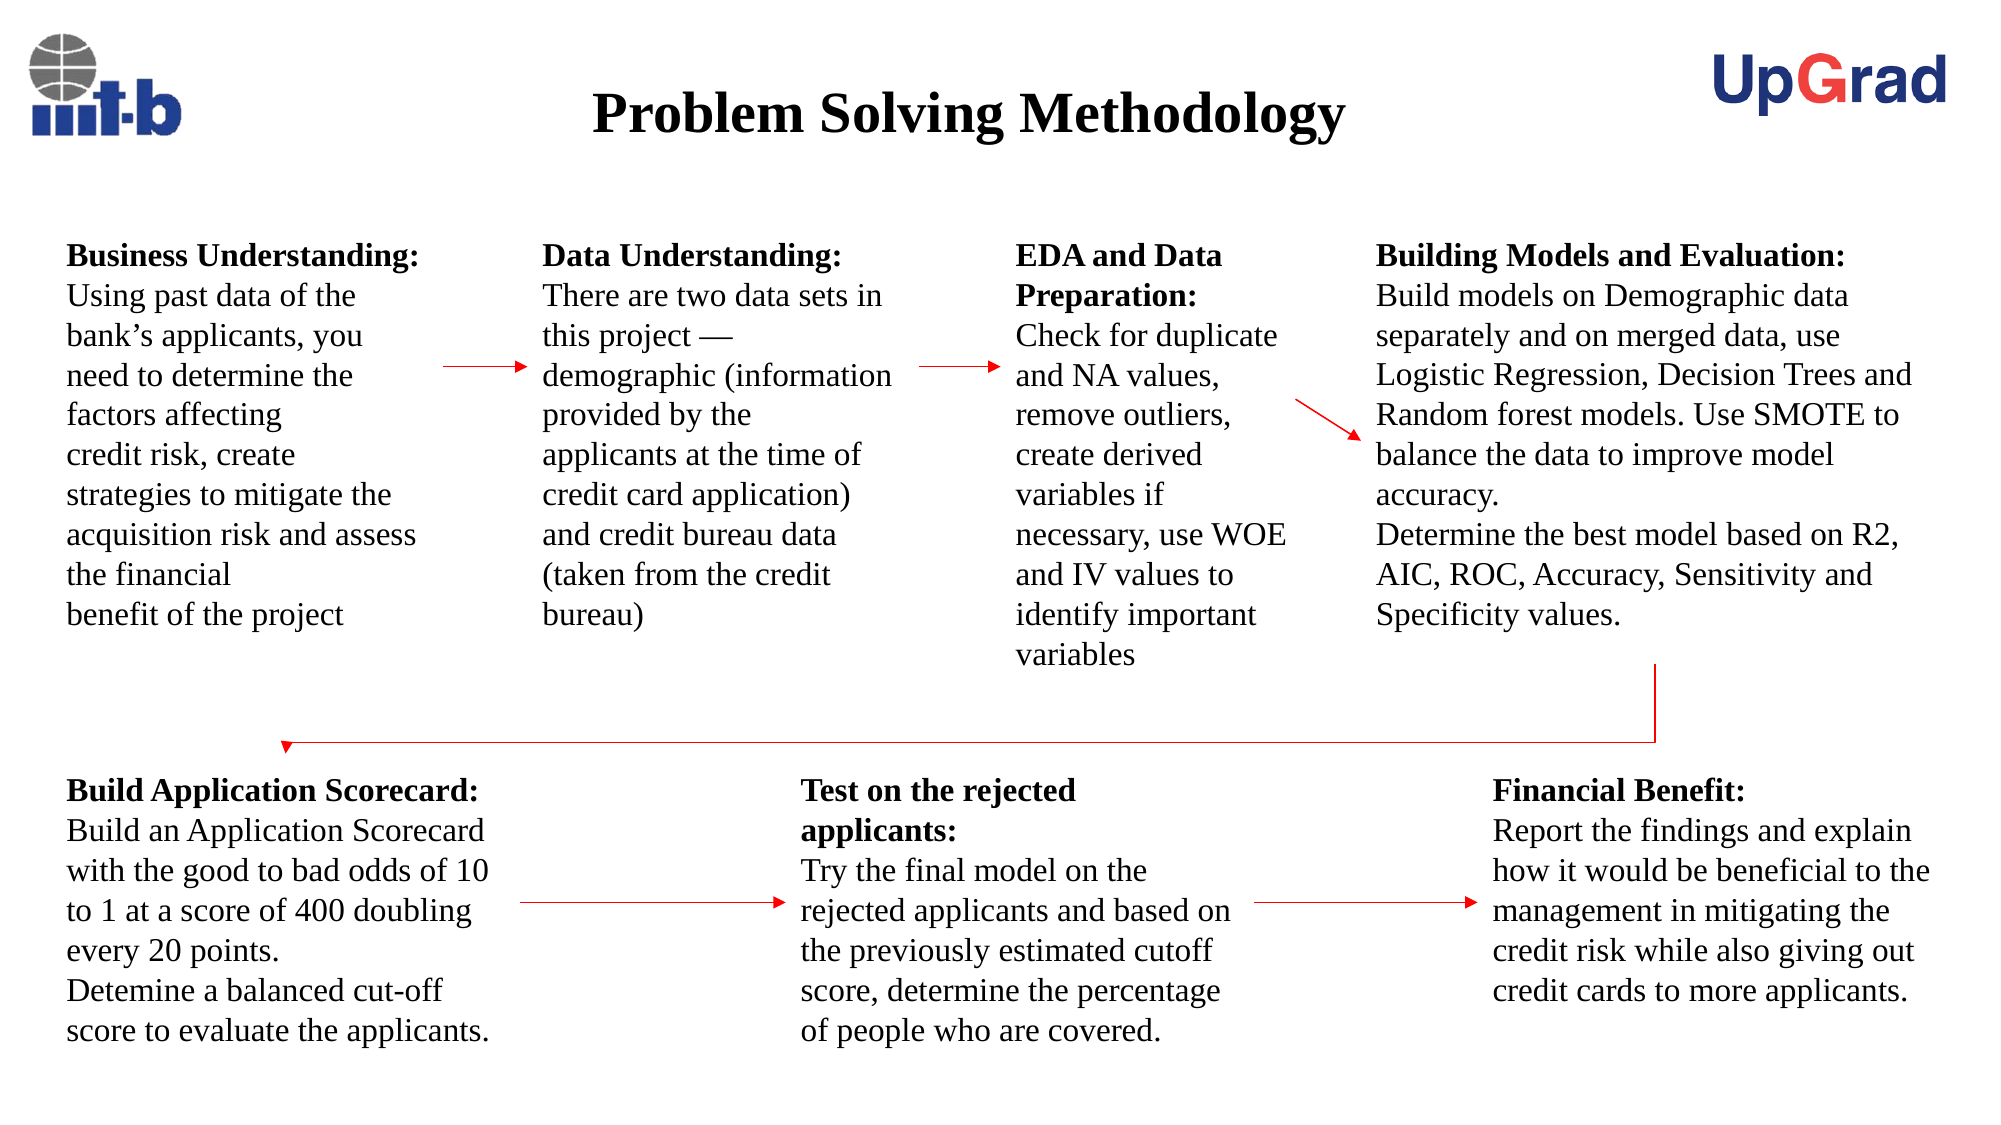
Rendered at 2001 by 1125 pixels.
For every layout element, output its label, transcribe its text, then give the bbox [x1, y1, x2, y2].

text_box Data Understanding: There are two data sets in this project — demographic (information provided by the applicants at the time of credit card application) and credit bureau data (taken from the credit bureau) [527, 217, 919, 516]
text_box Financial Benefit: Report the findings and explain how it would be beneficial to the management in mitigating the credit risk while also giving out credit cards to more applicants. [1477, 753, 1947, 1052]
text_box Build Application Scorecard: Build an Application Scorecard with the good to bad odds of 10 to 1 at a score of 400 doubling every 20 points. Detemine a balanced cut-off score to evaluate the applicants. [51, 753, 520, 1052]
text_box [924, 23, 1016, 1125]
text_box Building Models and Evaluation: Build models on Demographic data separately and on merged data, use Logistic Regression, Decision Trees and Random forest models. Use SMOTE to balance the data to improve model accuracy. Determine the best model based on R2, AIC, ROC, Accuracy, Sensitivity and Specificity values. [1360, 217, 1949, 664]
picture [1714, 53, 1952, 116]
text_box Problem Solving Methodology [522, 67, 919, 177]
text_box Test on the rejected applicants: Try the final model on the rejected applicants and based on the previously estimated cutoff score, determine the percentage of people who are covered. [785, 753, 919, 1052]
text_box Business Understanding: Using past data of the bank’s applicants, you need to determine the factors affecting credit risk, create strategies to mitigate the acquisition risk and assess the financial benefit of the project [51, 217, 443, 516]
text_box Test on the rejected applicants: Try the final model on the rejected applicants and based on the previously estimated cutoff score, determine the percentage of people who are covered. [1020, 753, 1255, 1052]
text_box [1295, 398, 1362, 441]
text_box Problem Solving Methodology [1020, 67, 1419, 177]
text_box EDA and Data Preparation: Check for duplicate and NA values, remove outliers, create derived variables if necessary, use WOE and IV values to identify important variables [1020, 217, 1321, 516]
picture [0, 29, 208, 163]
